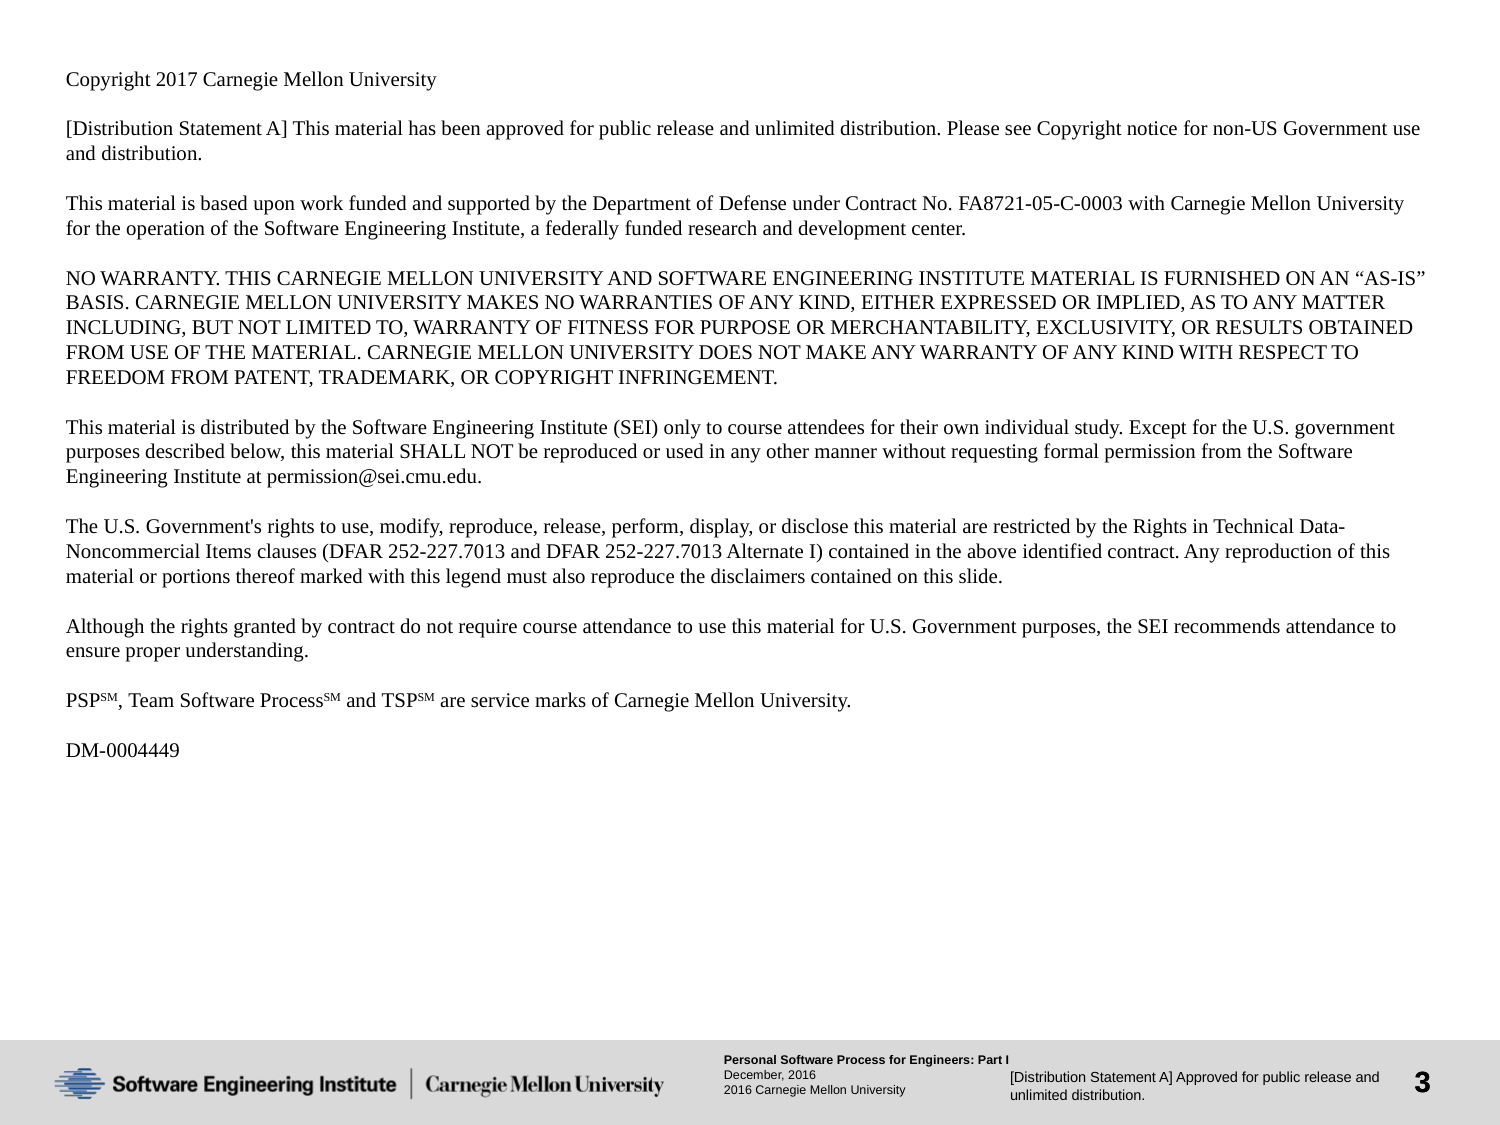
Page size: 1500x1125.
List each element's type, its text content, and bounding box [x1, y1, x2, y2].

list Copyright 2017 Carnegie Mellon University [Distribution Statement A] This material has been approved for public release and unlimited distribution. Please see Copyright notice for non-US Government use and distribution. This material is based upon work funded and supported by the Department of Defense under Contract No. FA8721-05-C-0003 with Carnegie Mellon University for the operation of the Software Engineering Institute, a federally funded research and development center. NO WARRANTY. THIS CARNEGIE MELLON UNIVERSITY AND SOFTWARE ENGINEERING INSTITUTE MATERIAL IS FURNISHED ON AN “AS-IS” BASIS. CARNEGIE MELLON UNIVERSITY MAKES NO WARRANTIES OF ANY KIND, EITHER EXPRESSED OR IMPLIED, AS TO ANY MATTER INCLUDING, BUT NOT LIMITED TO, WARRANTY OF FITNESS FOR PURPOSE OR MERCHANTABILITY, EXCLUSIVITY, OR RESULTS OBTAINED FROM USE OF THE MATERIAL. CARNEGIE MELLON UNIVERSITY DOES NOT MAKE ANY WARRANTY OF ANY KIND WITH RESPECT TO FREEDOM FROM PATENT, TRADEMARK, OR COPYRIGHT INFRINGEMENT. This material is distributed by the Software Engineering Institute (SEI) only to course attendees for their own individual study. Except for the U.S. government purposes described below, this material SHALL NOT be reproduced or used in any other manner without requesting formal permission from the Software Engineering Institute at permission@sei.cmu.edu. The U.S. Government's rights to use, modify, reproduce, release, perform, display, or disclose this material are restricted by the Rights in Technical Data-Noncommercial Items clauses (DFAR 252-227.7013 and DFAR 252-227.7013 Alternate I) contained in the above identified contract. Any reproduction of this material or portions thereof marked with this legend must also reproduce the disclaimers contained on this slide. Although the rights granted by contract do not require course attendance to use this material for U.S. Government purposes, the SEI recommends attendance to ensure proper understanding. PSPSM, Team Software ProcessSM and TSPSM are service marks of Carnegie Mellon University. DM-0004449 [65, 65, 1431, 888]
picture [46, 1061, 673, 1104]
